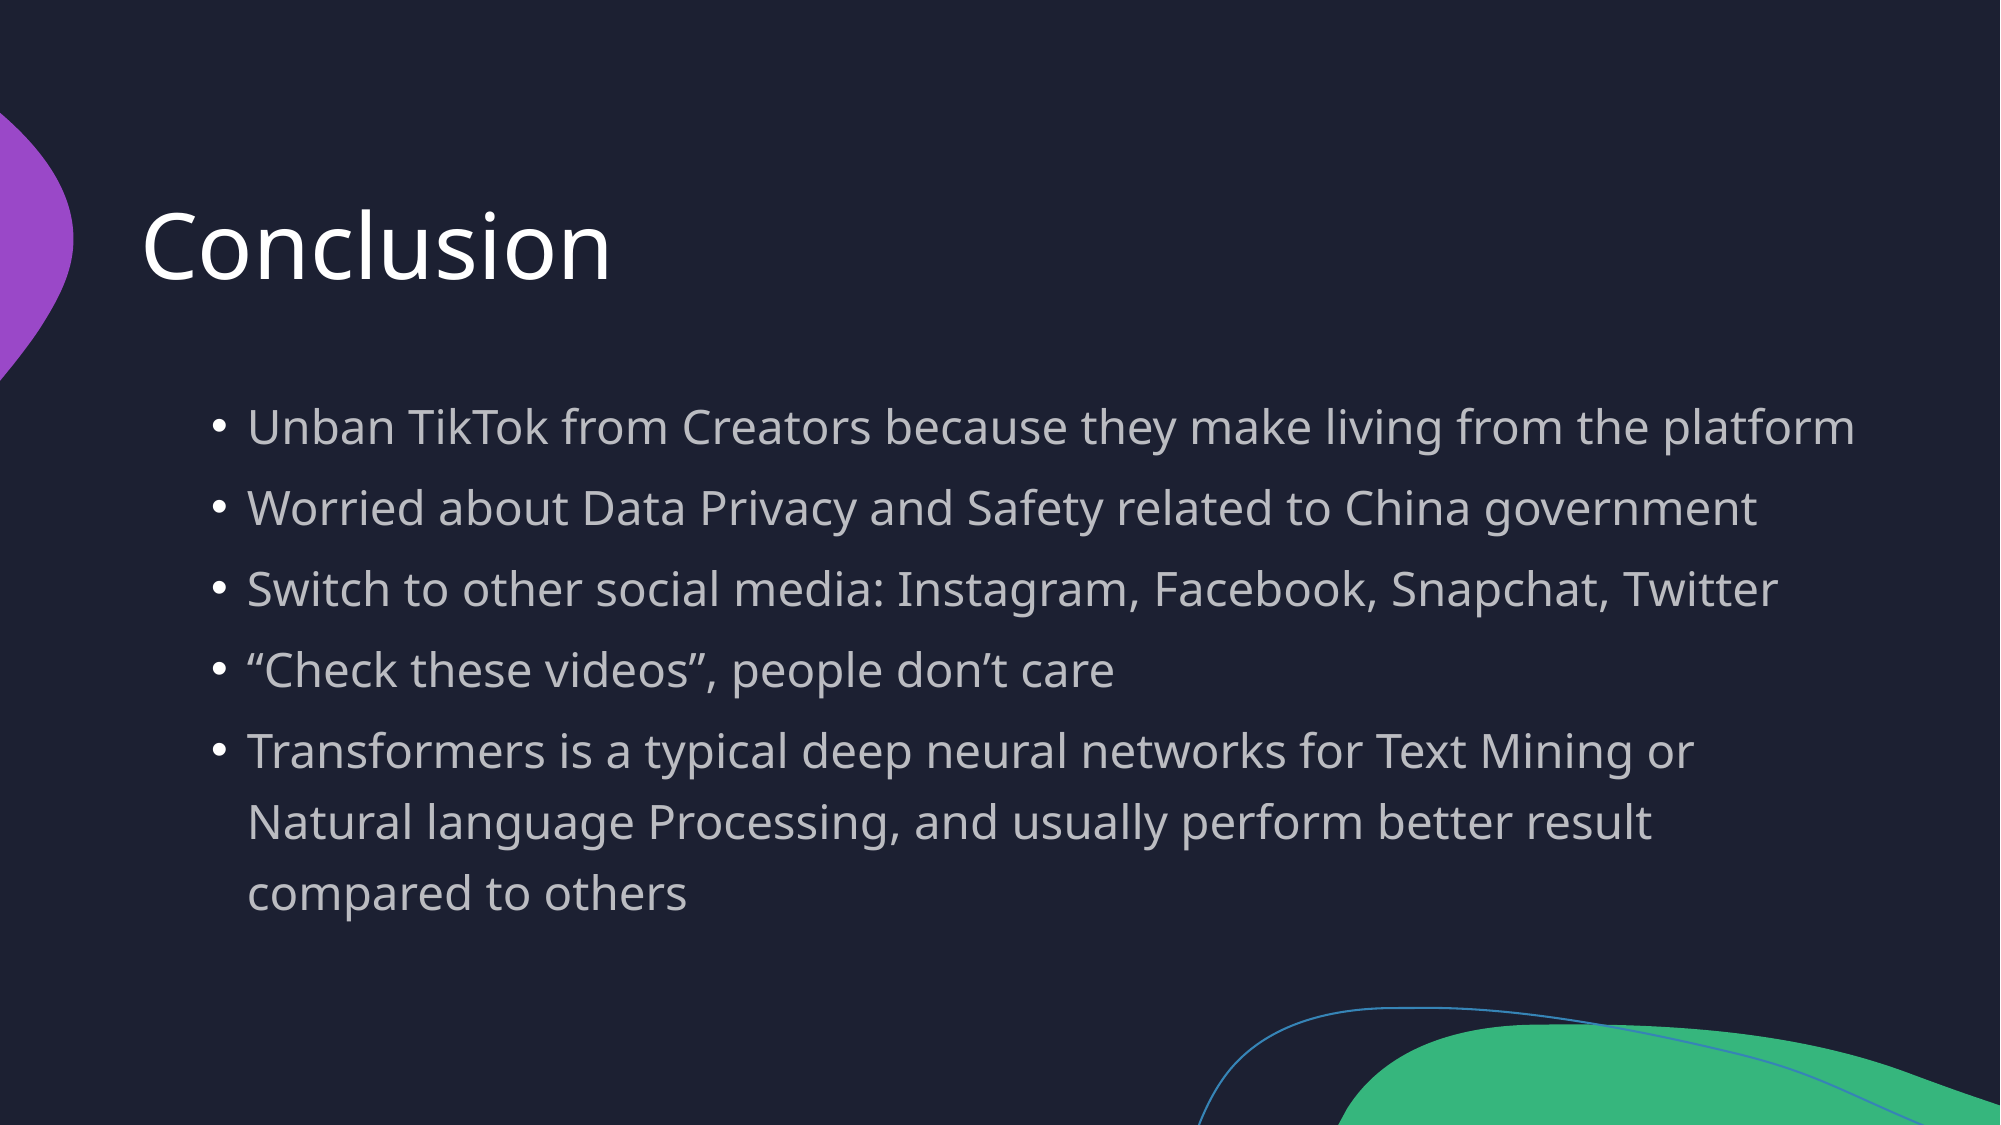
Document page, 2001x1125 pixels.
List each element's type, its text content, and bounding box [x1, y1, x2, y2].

title Conclusion [125, 125, 1875, 375]
list Unban TikTok from Creators because they make living from the platform Worried about Data Privacy and Safety related to China government Switch to other social media: Instagram, Facebook, Snapchat, Twitter “Check these videos”, people don’t care Transformers is a typical deep neural networks for Text Mining or Natural language Processing, and usually perform better result compared to others [125, 375, 1875, 1002]
